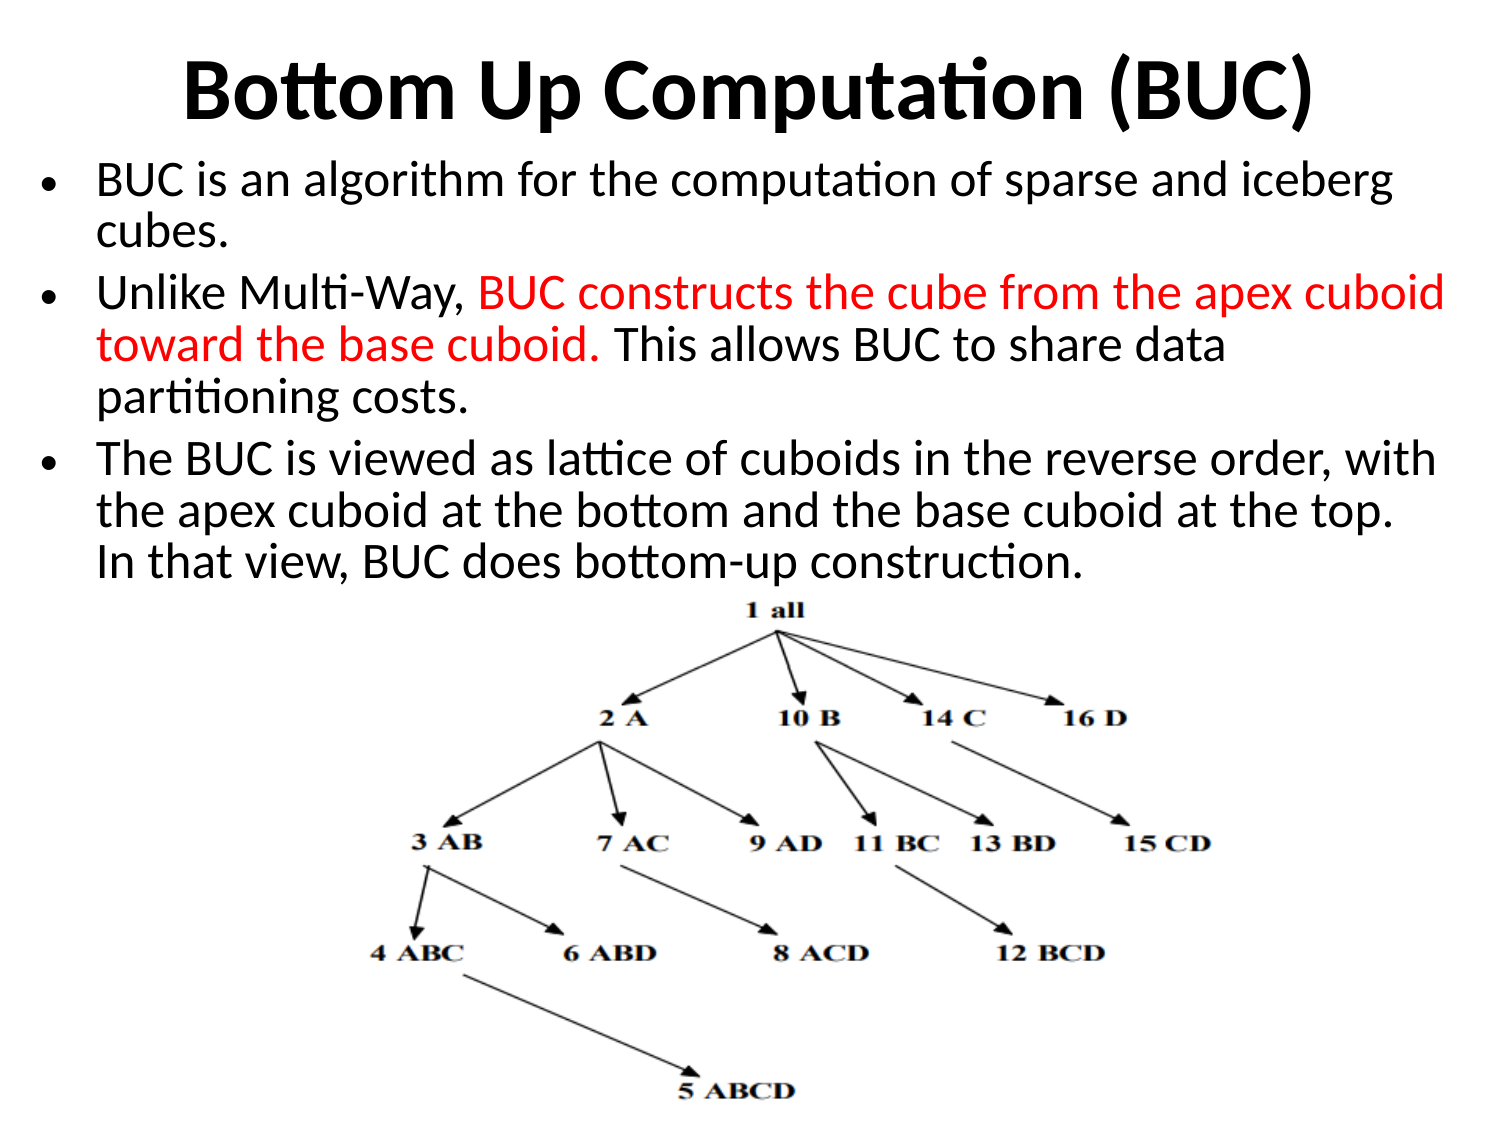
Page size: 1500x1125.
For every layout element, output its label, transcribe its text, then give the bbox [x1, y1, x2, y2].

title Bottom Up Computation (BUC) [75, 45, 1425, 149]
picture [349, 596, 1241, 1113]
list BUC is an algorithm for the computation of sparse and iceberg cubes. Unlike Multi-Way, BUC constructs the cube from the apex cuboid toward the base cuboid. This allows BUC to share data partitioning costs. The BUC is viewed as lattice of cuboids in the reverse order, with the apex cuboid at the bottom and the base cuboid at the top. In that view, BUC does bottom-up construction. [24, 149, 1463, 600]
